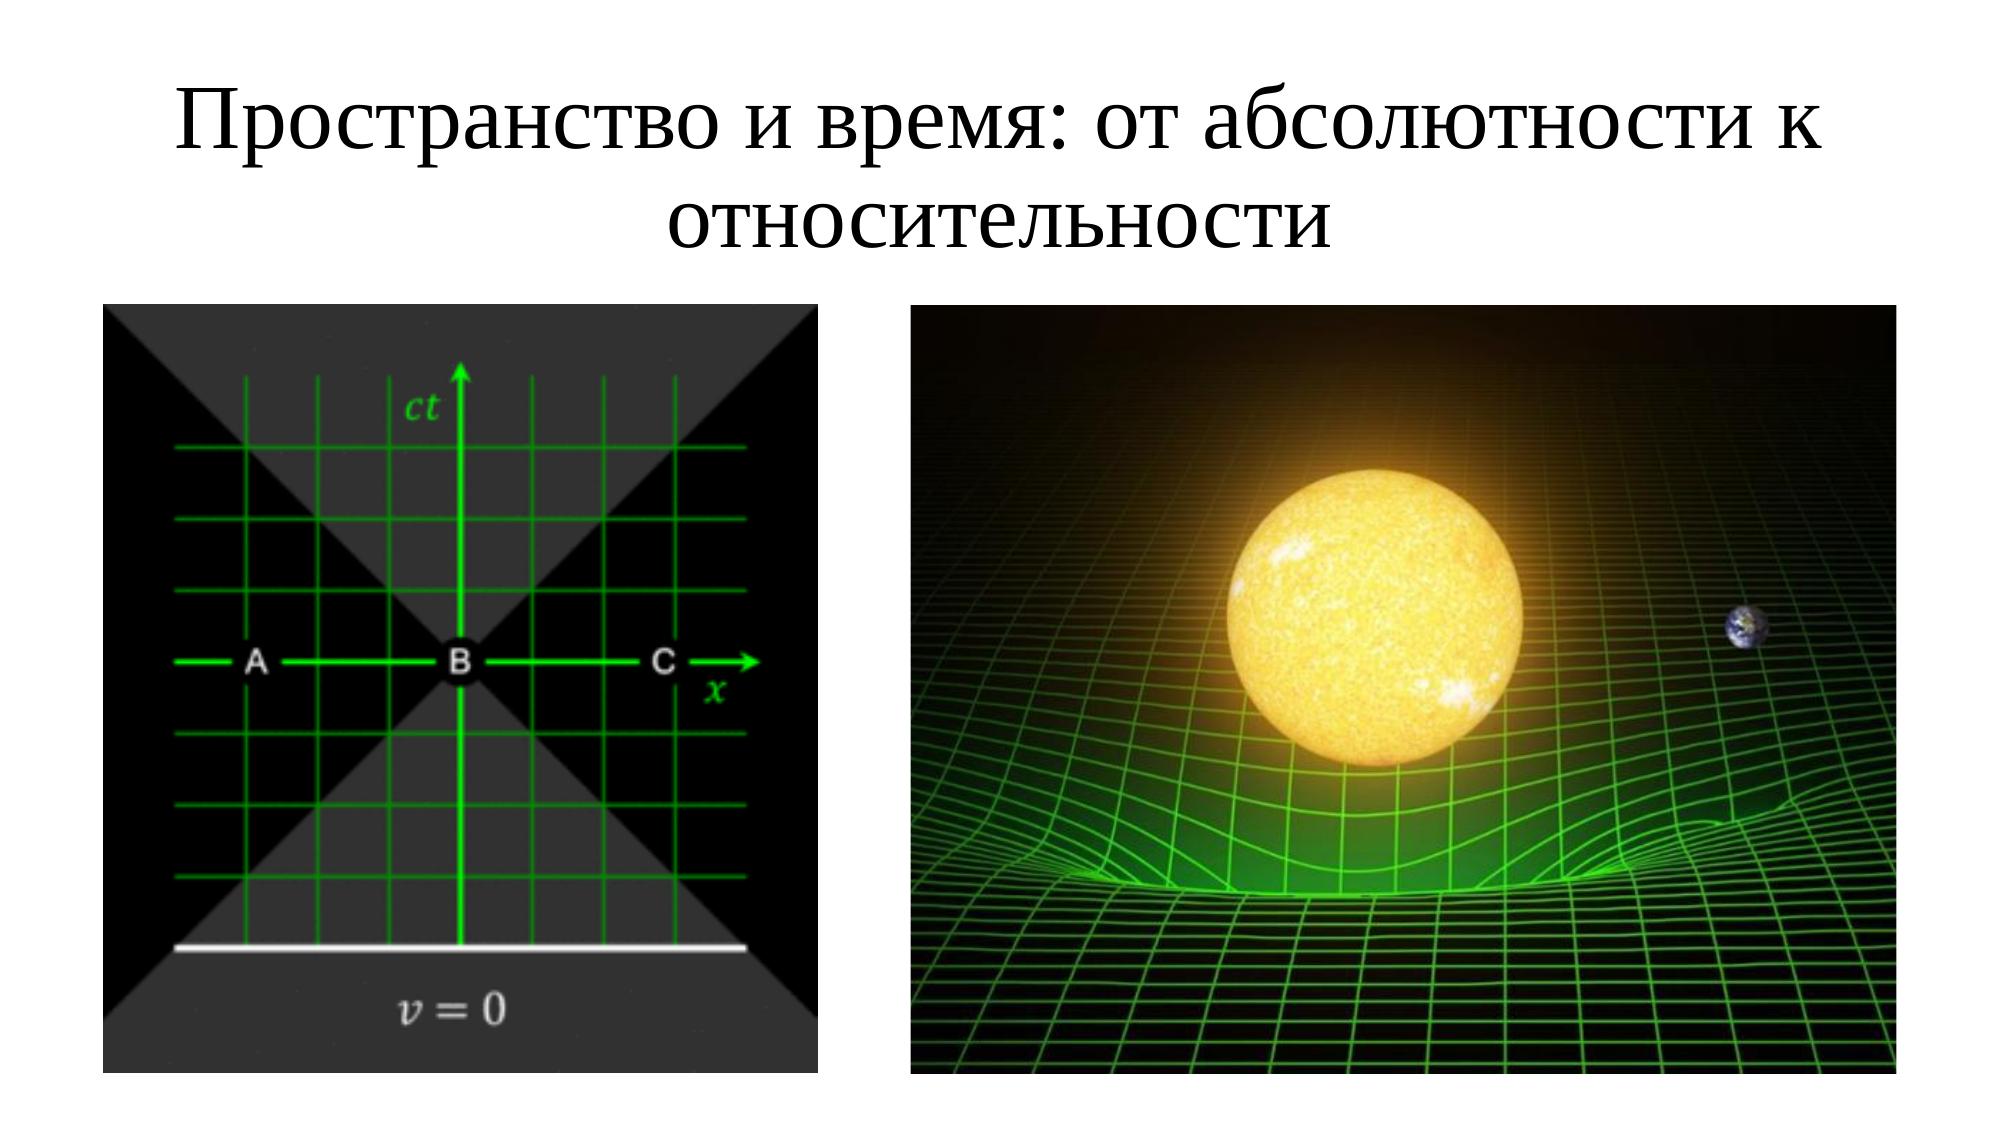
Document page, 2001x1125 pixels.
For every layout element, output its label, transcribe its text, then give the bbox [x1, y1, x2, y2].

picture [103, 304, 819, 1073]
title Пространство и время: от абсолютности к относительности [137, 59, 1863, 278]
picture [910, 304, 1897, 1074]
